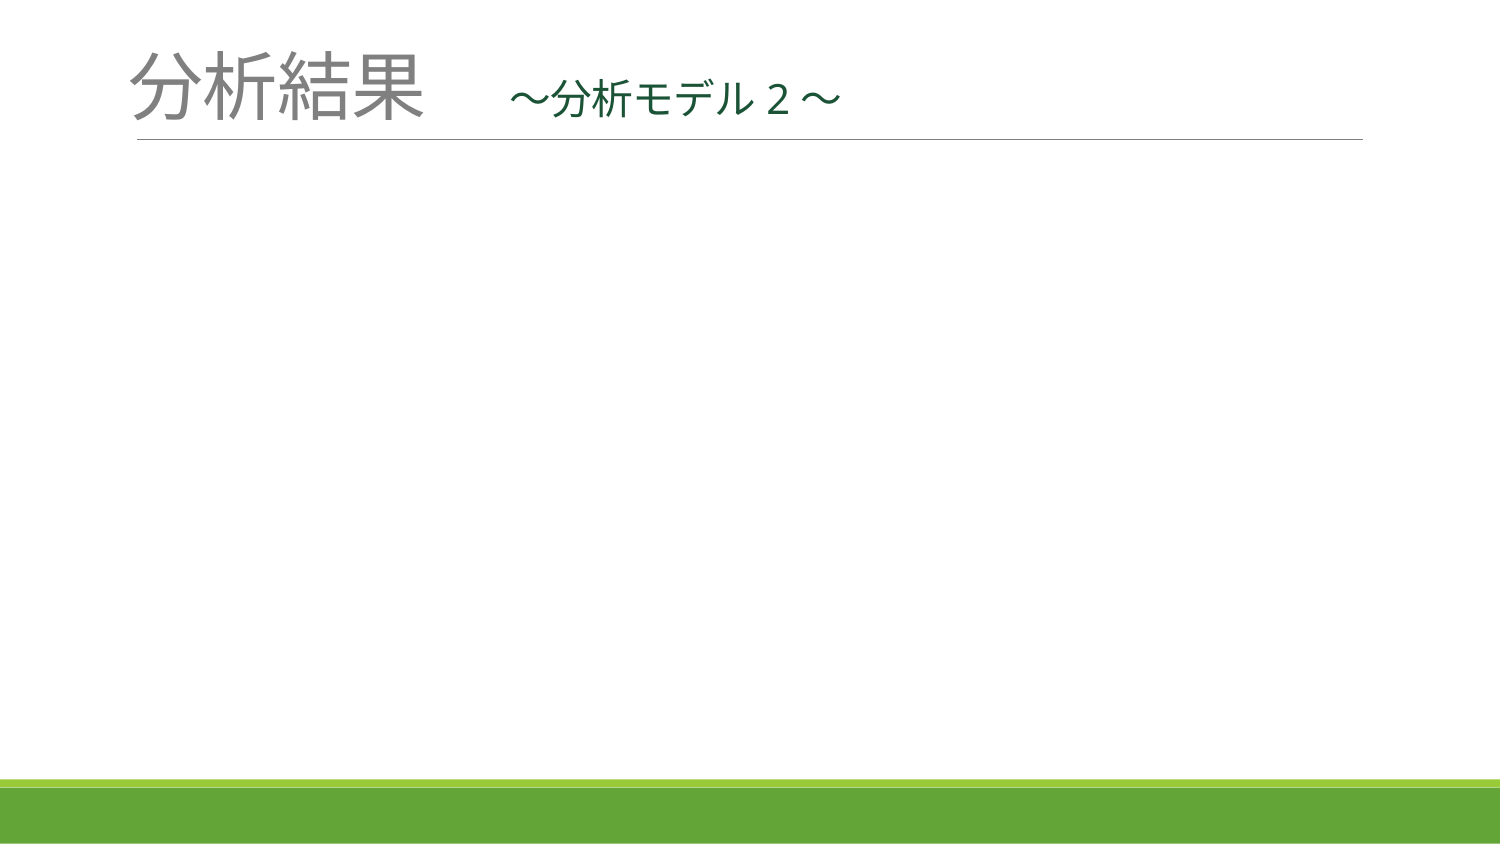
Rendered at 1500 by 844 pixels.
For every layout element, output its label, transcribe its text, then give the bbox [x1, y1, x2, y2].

text_box 分析結果 〜分析モデル2〜 [113, 38, 1500, 133]
